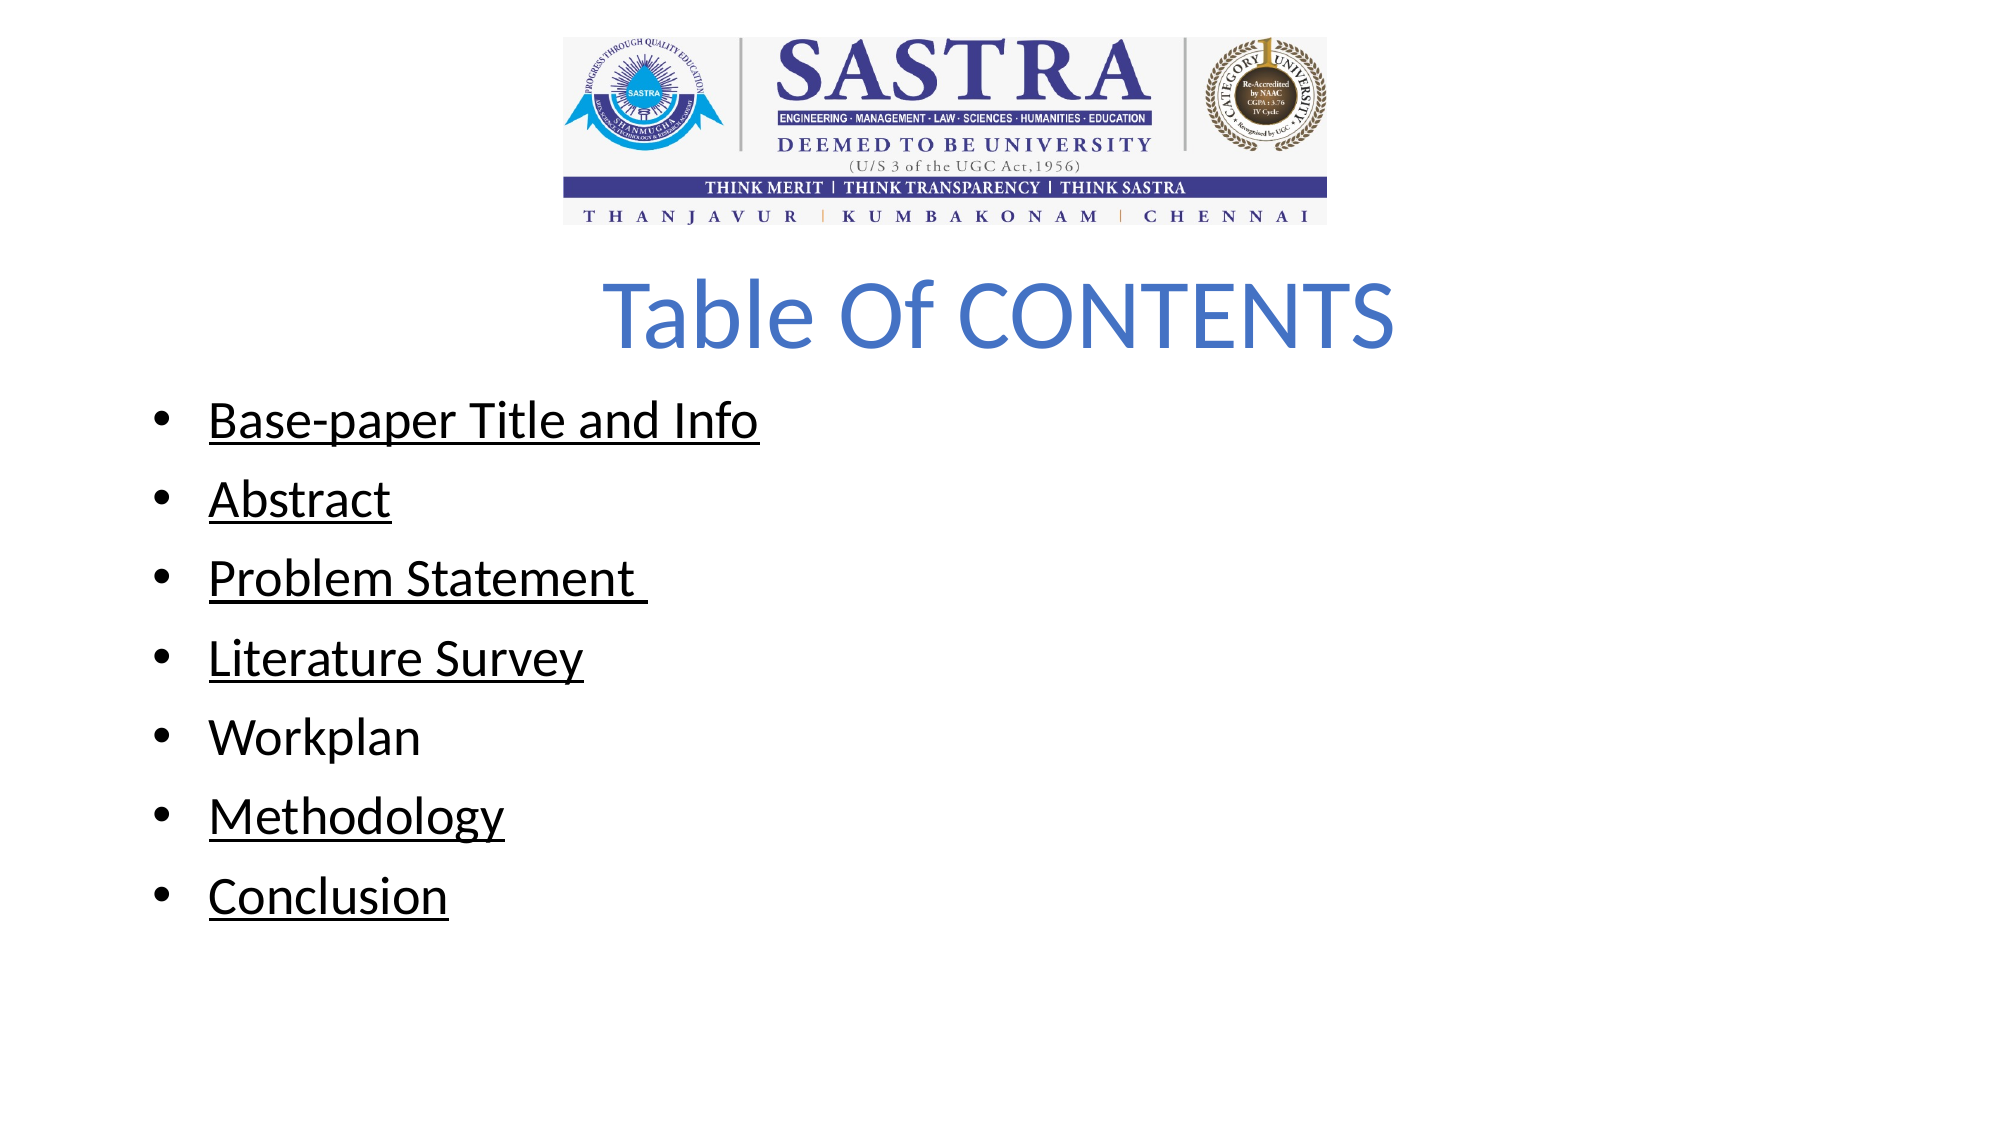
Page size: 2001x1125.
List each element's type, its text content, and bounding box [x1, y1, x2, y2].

text_box Table Of CONTENTS Base-paper Title and Info Abstract Problem Statement Literature Survey Workplan Methodology Conclusion [137, 255, 1863, 1125]
picture [563, 37, 1327, 225]
